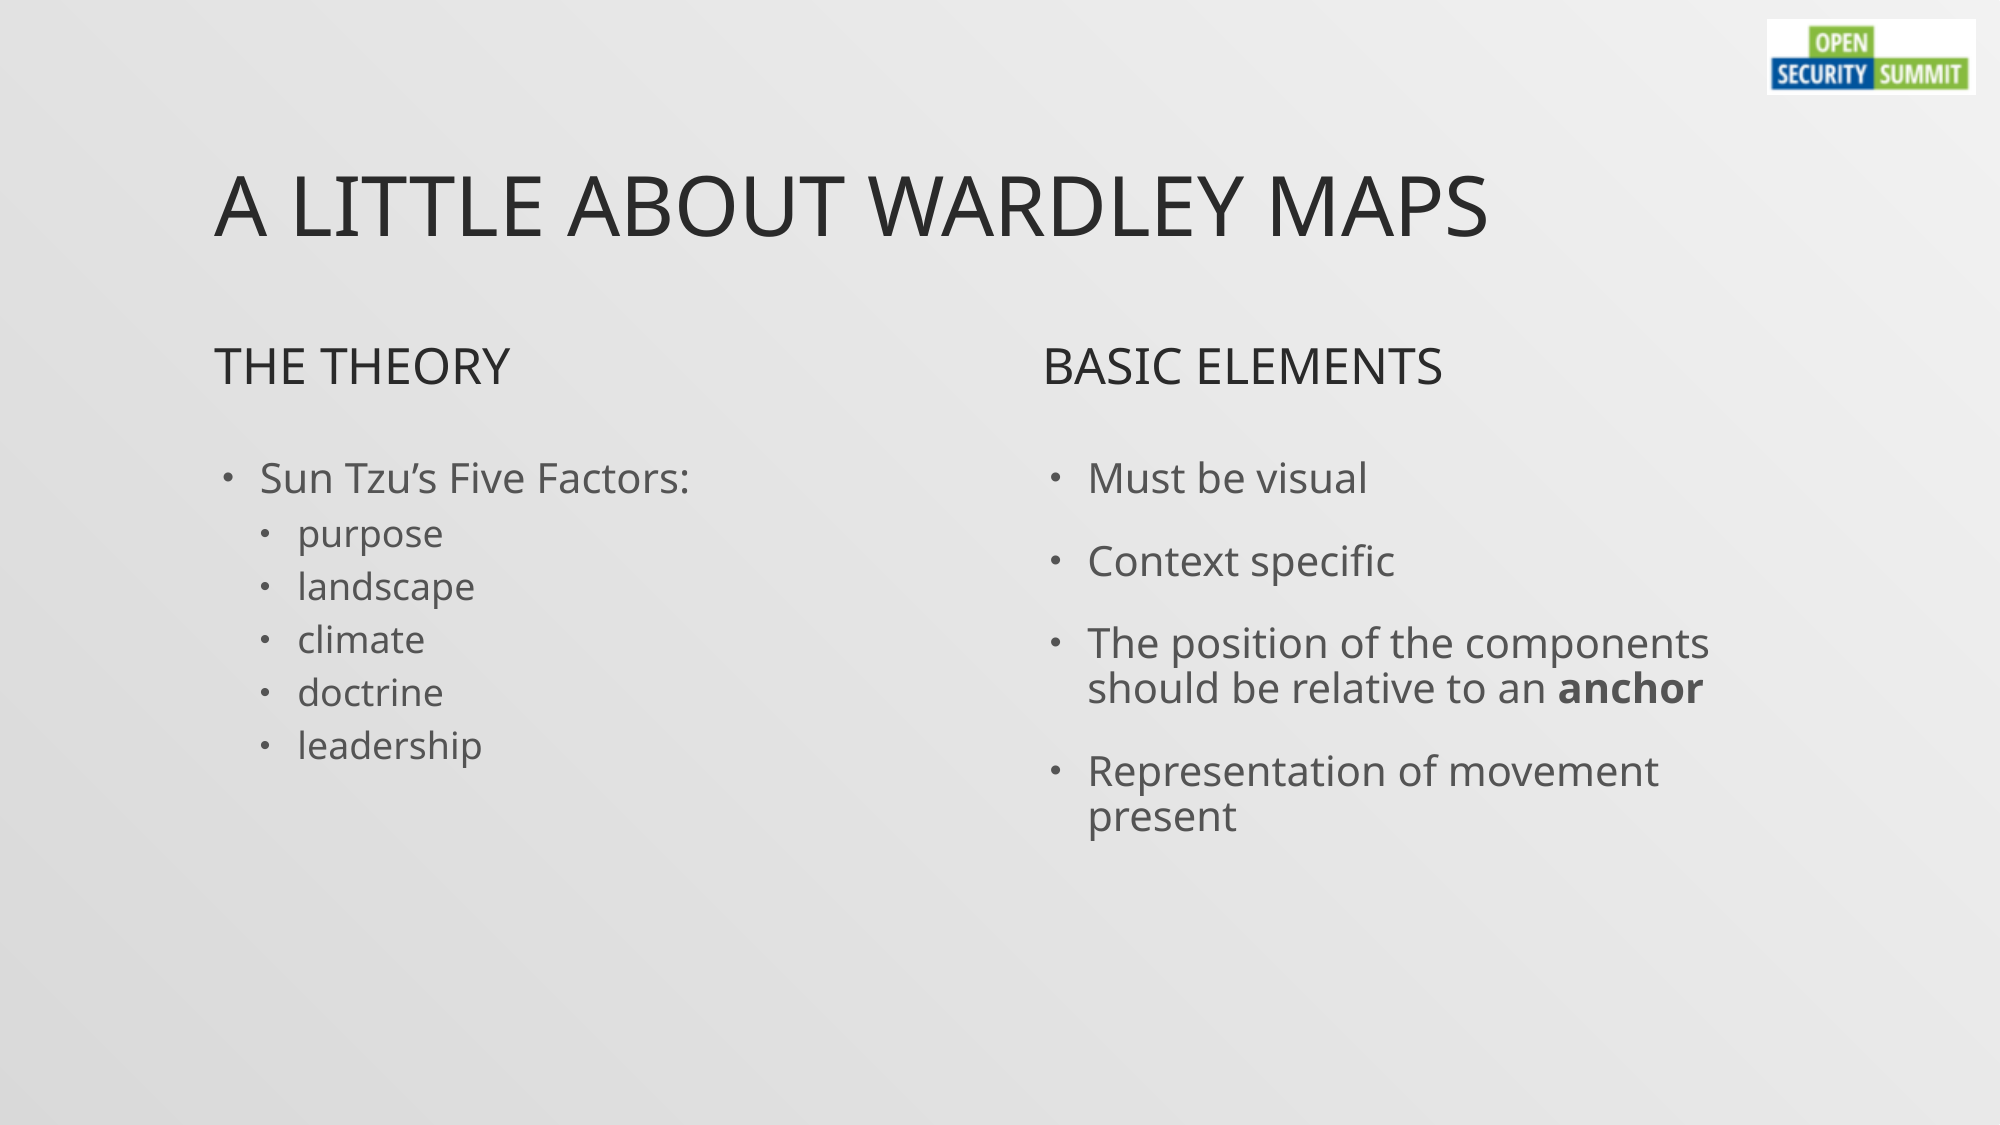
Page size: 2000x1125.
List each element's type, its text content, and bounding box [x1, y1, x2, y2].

list Sun Tzu’s Five Factors: purpose landscape climate doctrine leadership [199, 450, 973, 1013]
title A little about wardley maps [199, 45, 1800, 263]
list The Theory [199, 299, 973, 438]
list Basic elements [1027, 299, 1800, 438]
list Must be visual Context specific The position of the components should be relative to an anchor Representation of movement present [1027, 450, 1800, 1013]
picture [1767, 19, 1976, 95]
